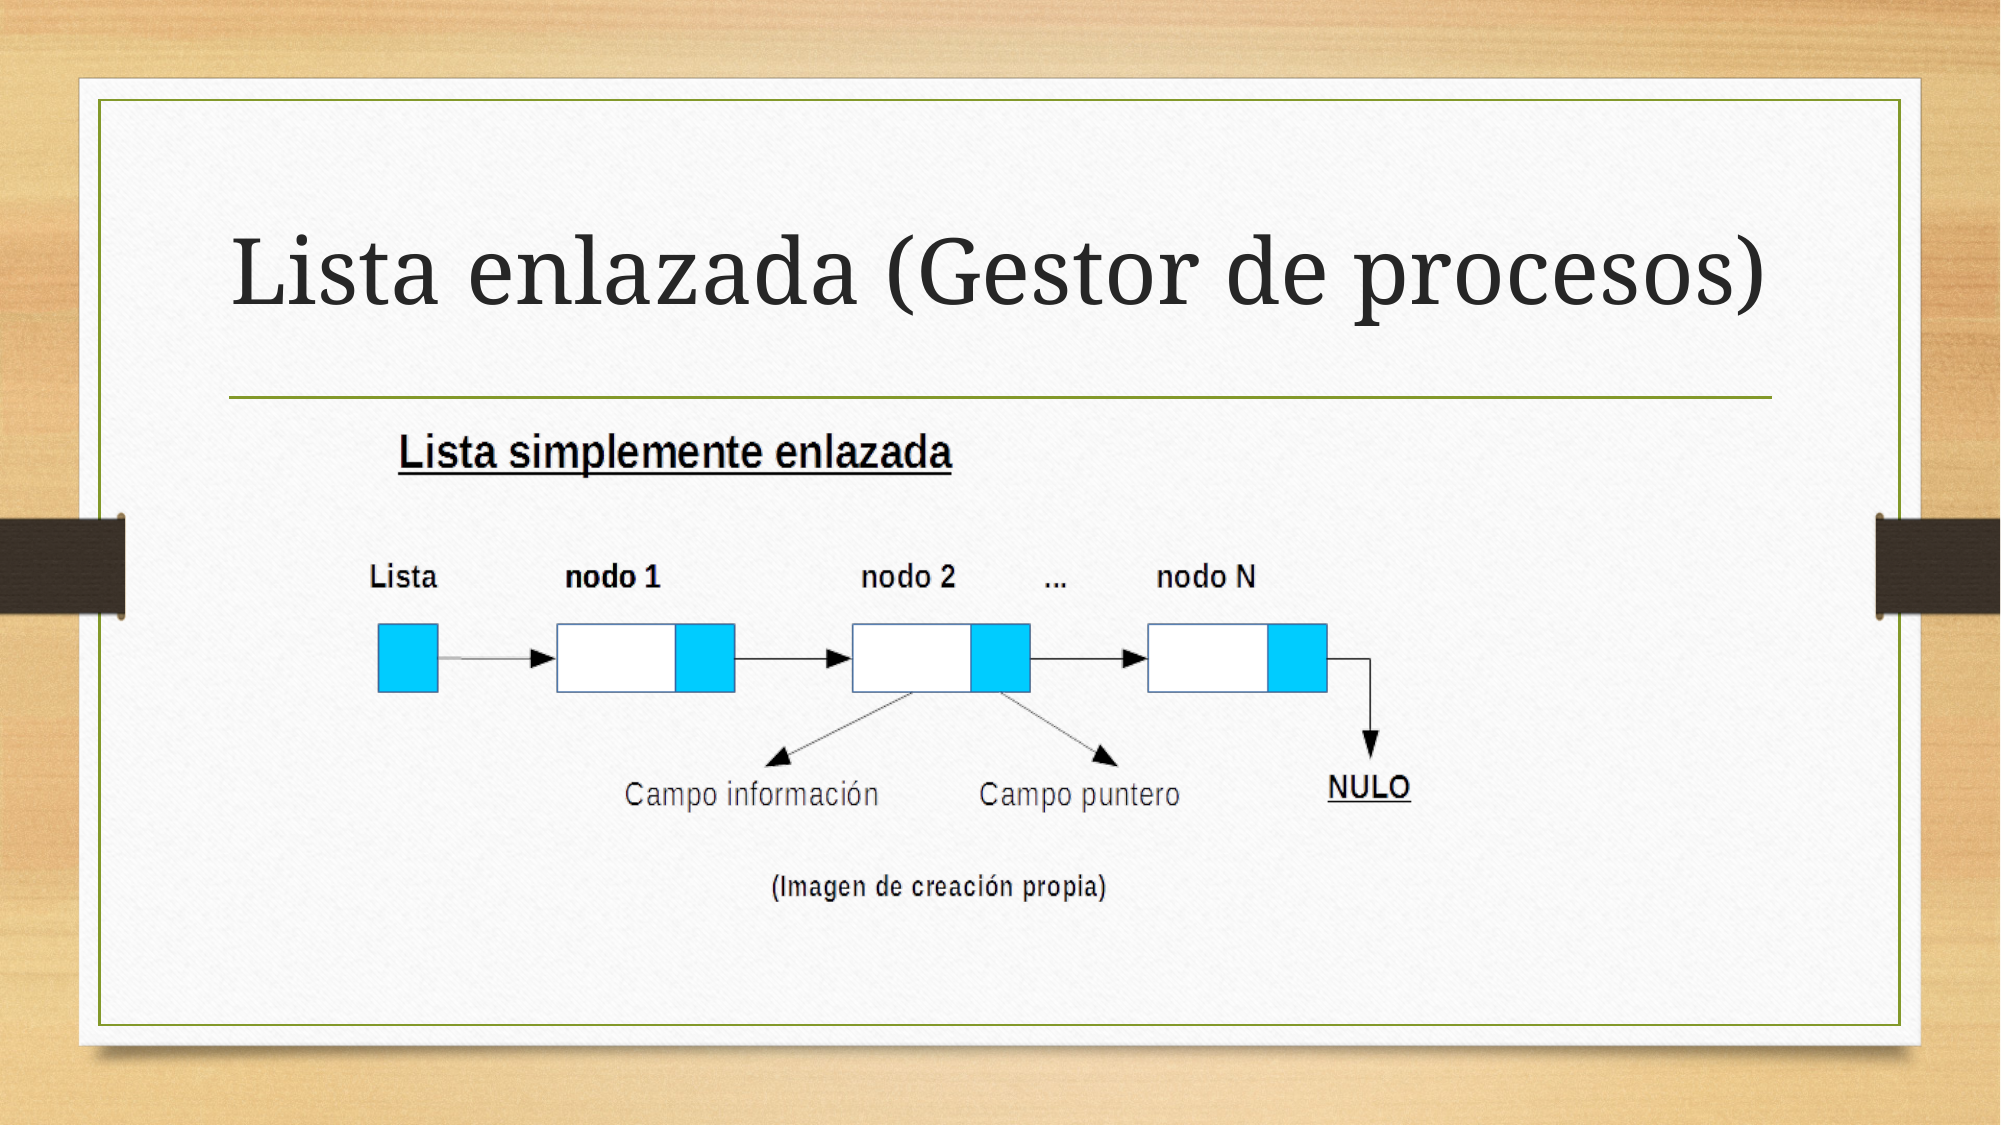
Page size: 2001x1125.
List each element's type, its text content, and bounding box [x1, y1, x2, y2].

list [319, 419, 1681, 965]
picture [0, 0, 2001, 1125]
title Lista enlazada (Gestor de procesos) [212, 161, 1788, 375]
